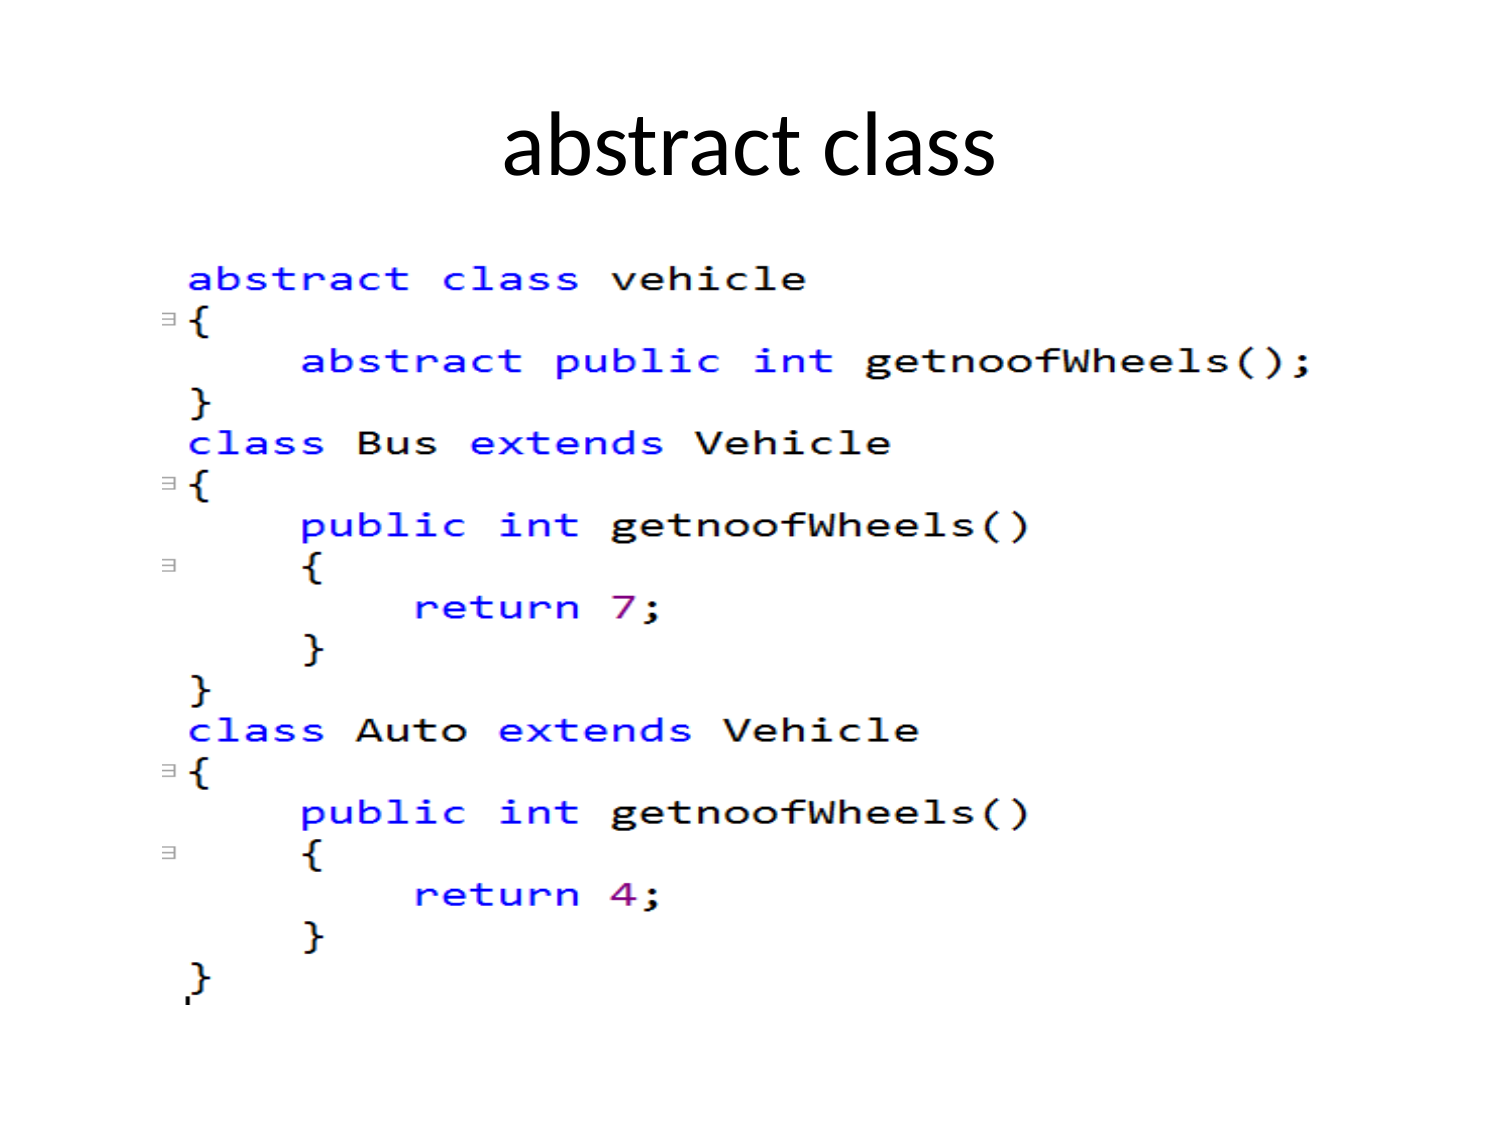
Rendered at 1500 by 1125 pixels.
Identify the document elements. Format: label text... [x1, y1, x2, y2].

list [162, 262, 1326, 1006]
title abstract class [75, 45, 1425, 233]
